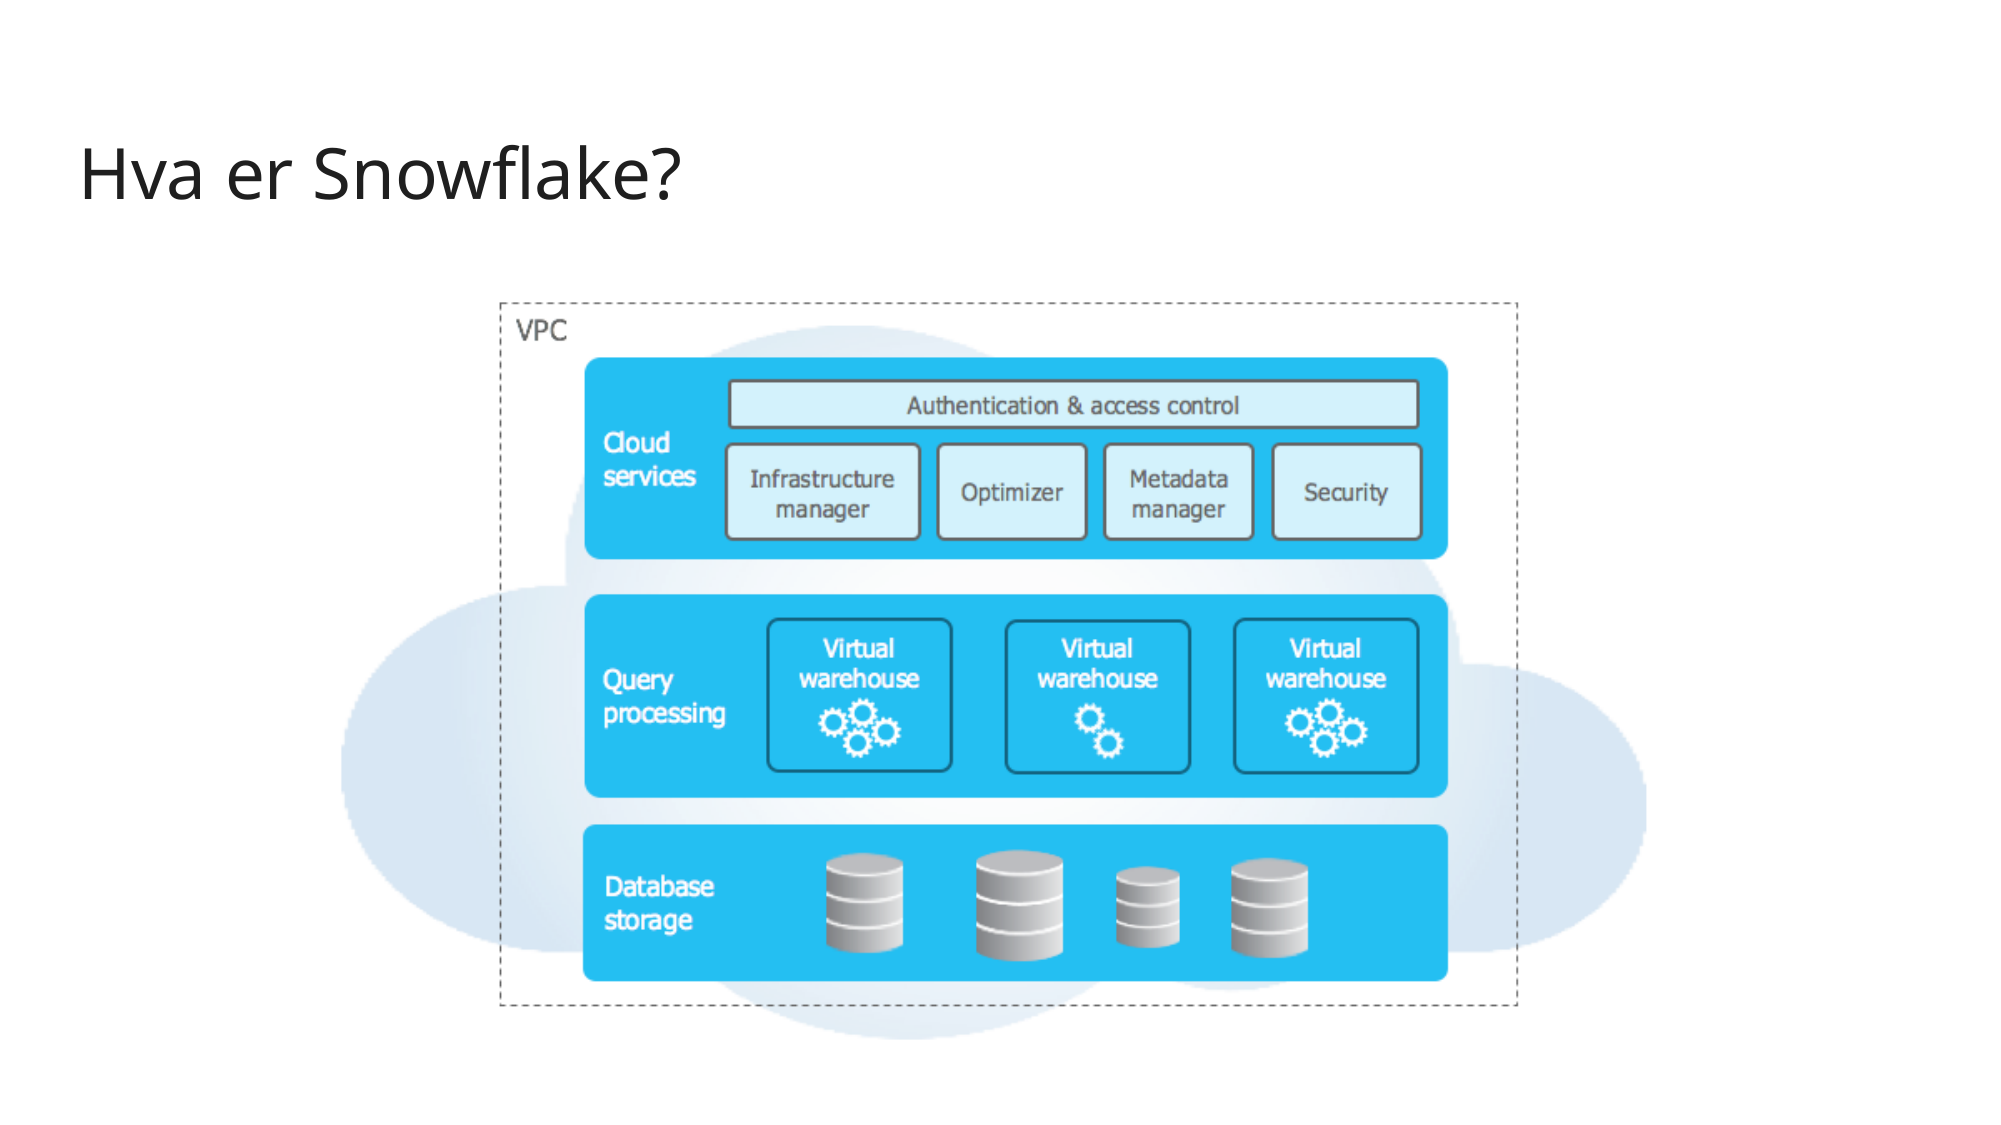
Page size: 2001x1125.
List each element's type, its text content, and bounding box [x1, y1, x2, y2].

title Hva er Snowflake? [72, 119, 1266, 236]
picture [285, 261, 1715, 1070]
